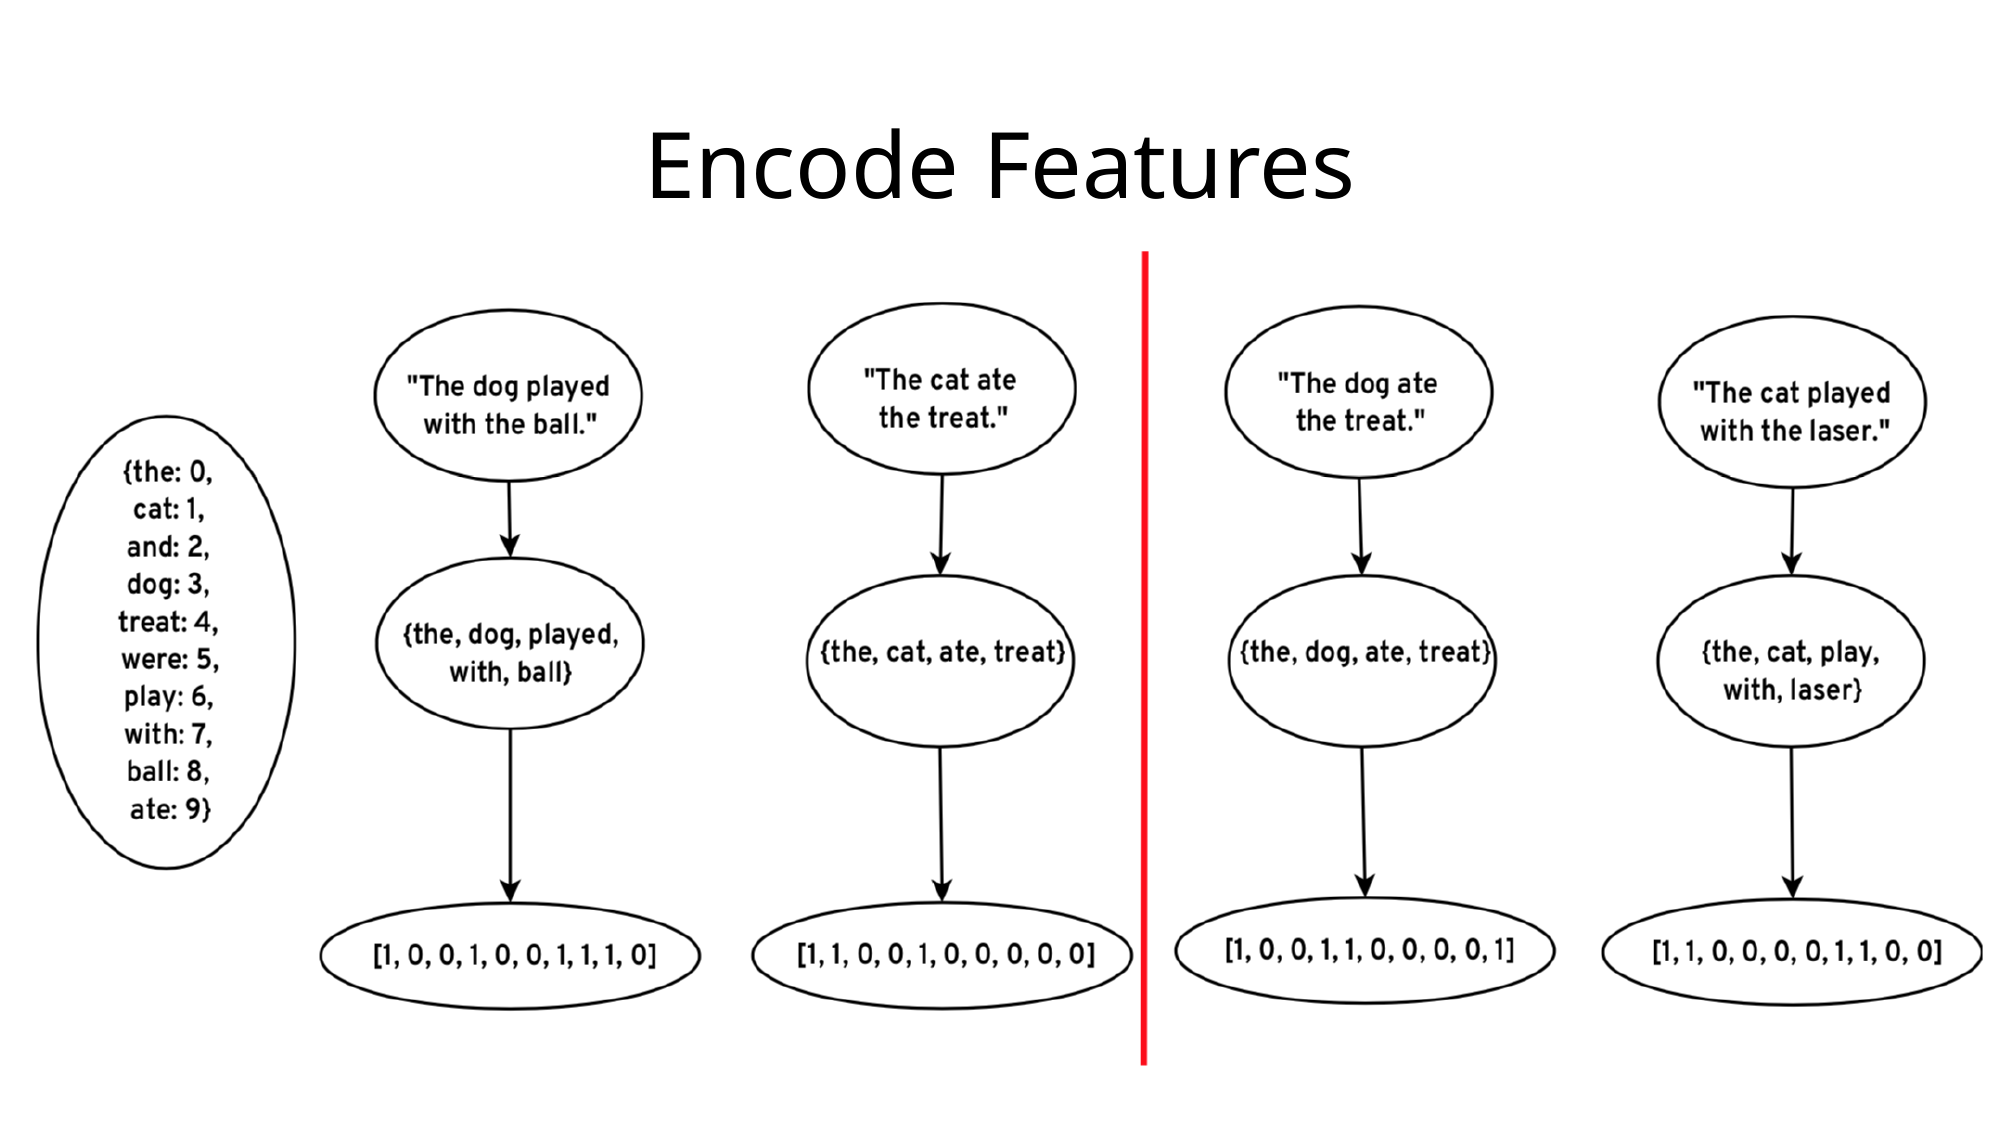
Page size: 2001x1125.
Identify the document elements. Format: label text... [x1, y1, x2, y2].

title Encode Features [137, 59, 1863, 251]
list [1, 251, 1999, 1077]
